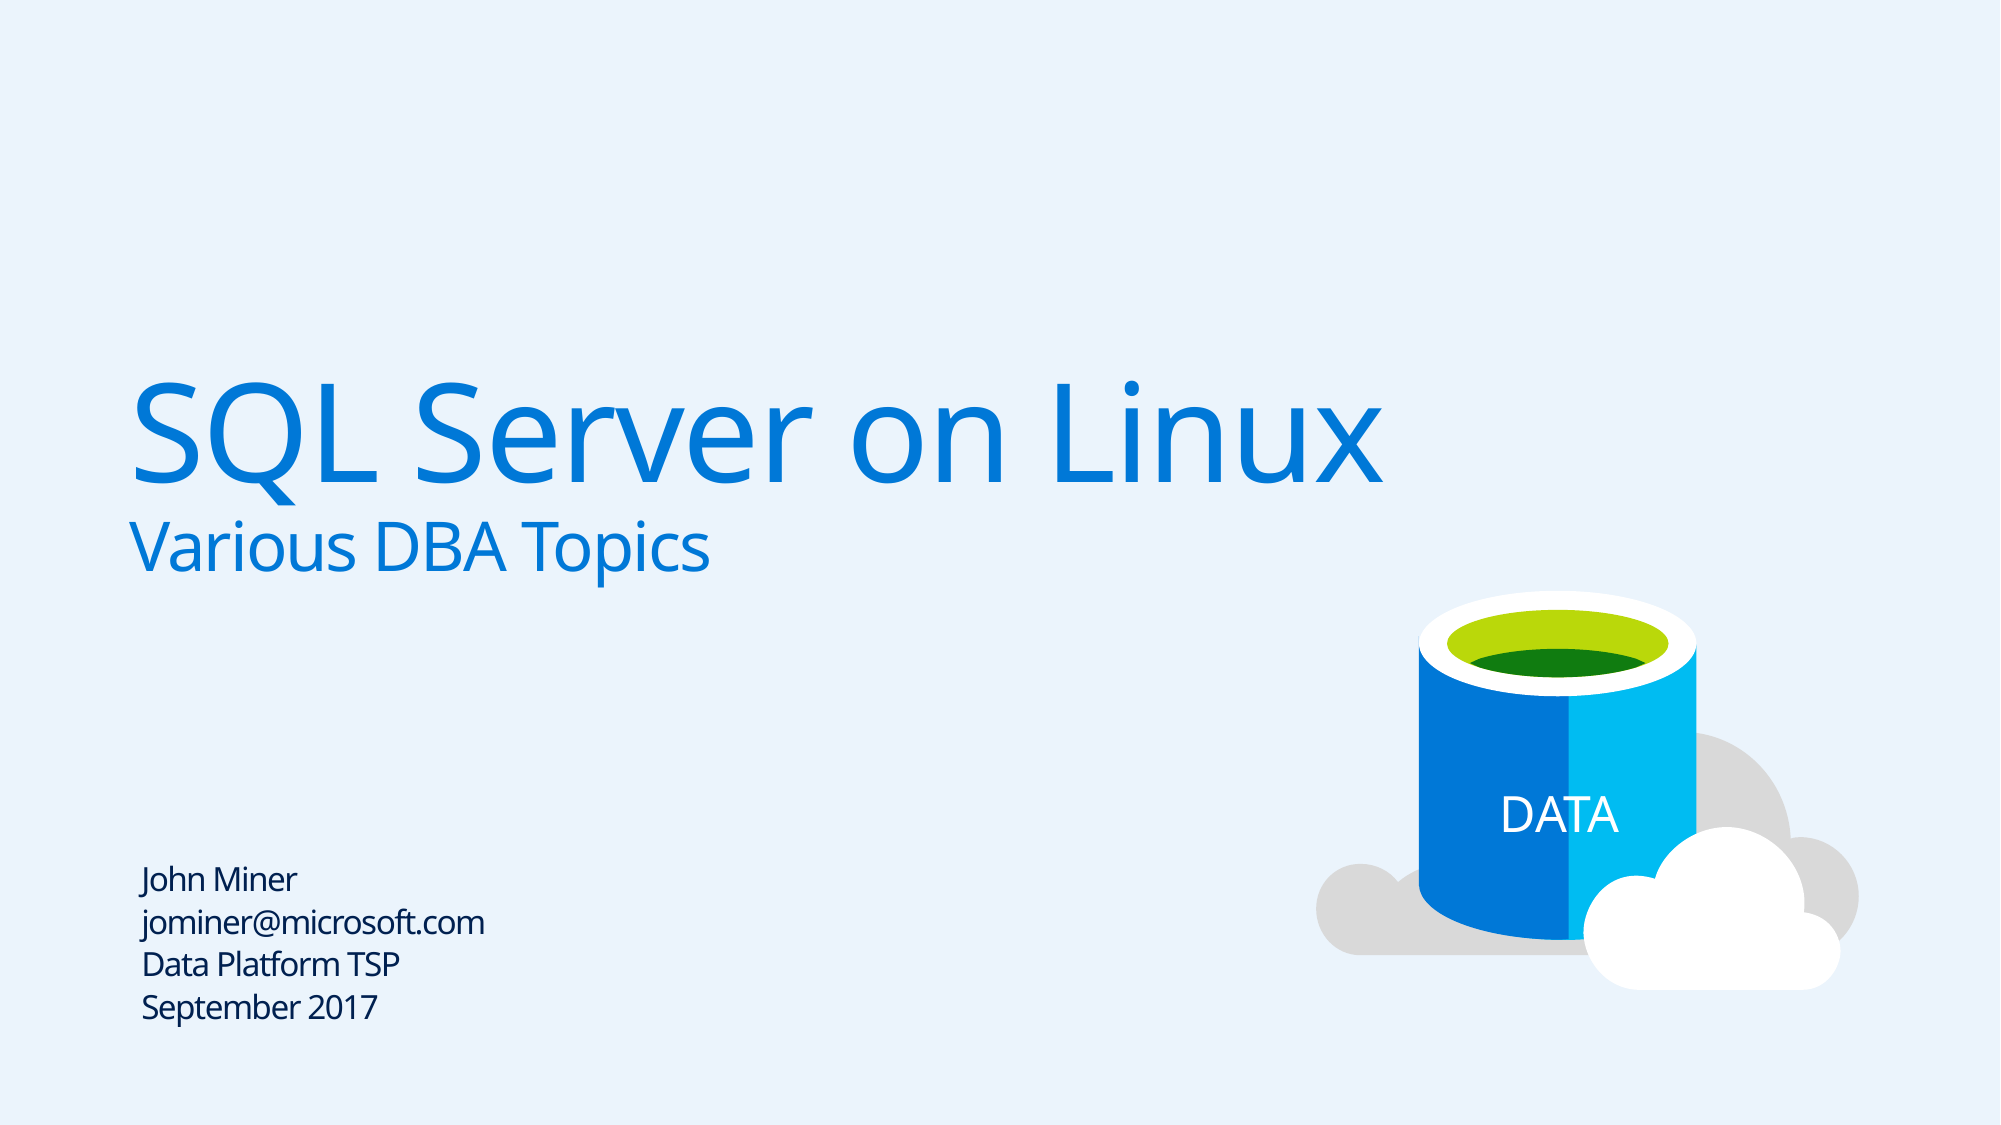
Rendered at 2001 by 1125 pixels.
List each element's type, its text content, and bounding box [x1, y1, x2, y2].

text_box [1315, 590, 1859, 991]
title SQL Server on Linux Various DBA Topics [105, 348, 1606, 634]
text_box John Miner jominer@microsoft.com Data Platform TSP September 2017 [126, 809, 572, 1071]
